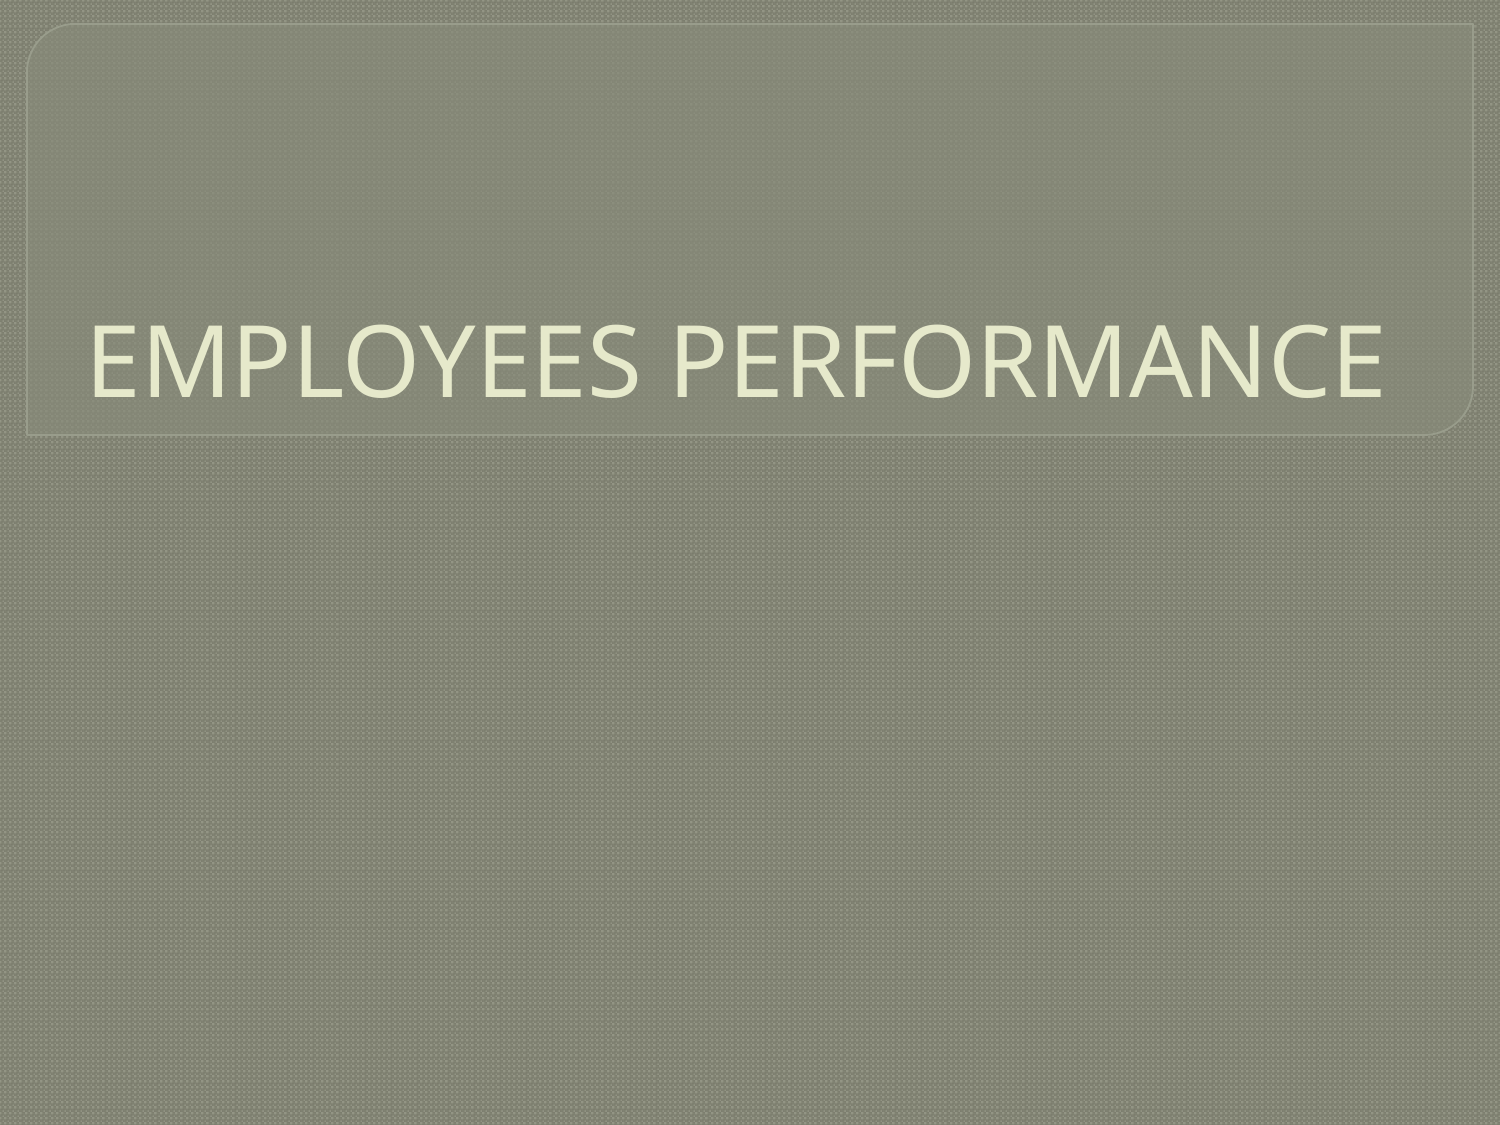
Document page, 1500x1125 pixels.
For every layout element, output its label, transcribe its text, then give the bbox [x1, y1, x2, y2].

title EMPLOYEES PERFORMANCE [76, 62, 1427, 425]
